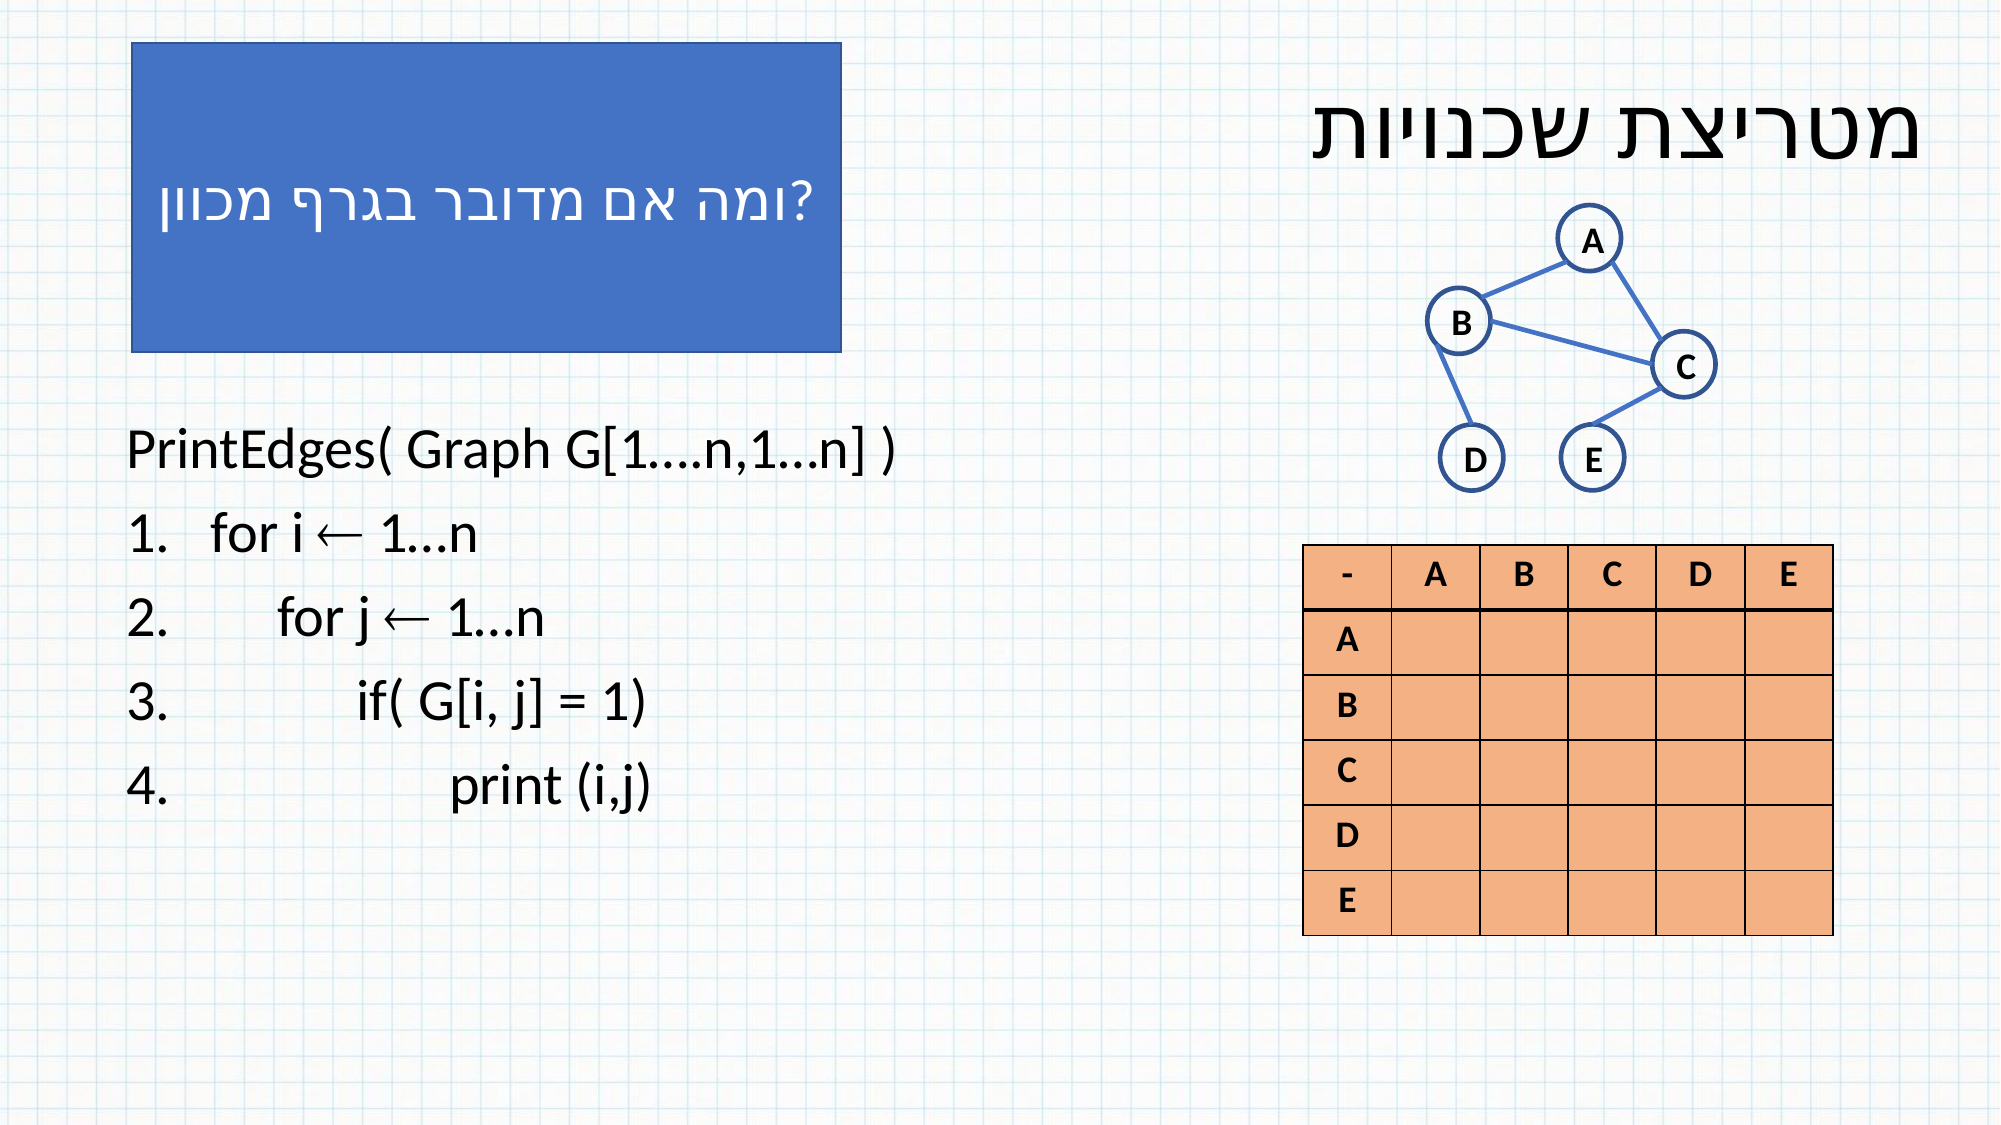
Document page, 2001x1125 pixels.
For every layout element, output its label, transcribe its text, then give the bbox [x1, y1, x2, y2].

table_cell [1657, 871, 1744, 935]
table_cell [1746, 741, 1832, 804]
table_header C [1569, 546, 1655, 608]
table_cell D [1304, 806, 1391, 870]
table_cell [1481, 612, 1567, 674]
table_header B [1481, 546, 1567, 608]
table_cell C [1304, 741, 1391, 804]
table_cell [1481, 806, 1567, 870]
table_cell [1481, 741, 1567, 804]
table_header - [1304, 546, 1391, 608]
table_cell [1481, 871, 1567, 935]
table_cell [1746, 676, 1832, 739]
table_cell [1392, 676, 1479, 739]
table_cell [1569, 871, 1655, 935]
table_cell [1569, 806, 1655, 870]
table_cell [1746, 612, 1832, 674]
table_cell [1746, 871, 1832, 935]
table_cell [1569, 741, 1655, 804]
table_cell [1392, 871, 1479, 935]
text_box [1427, 205, 1716, 491]
table_cell [1569, 612, 1655, 674]
table_cell [1746, 806, 1832, 870]
table_header A [1392, 546, 1479, 608]
table_cell [1569, 676, 1655, 739]
table_cell [1657, 806, 1744, 870]
title מטריצת שכנויות [215, 19, 1941, 238]
table_cell [1657, 612, 1744, 674]
picture [0, 0, 2001, 1125]
table_cell [1392, 806, 1479, 870]
text_box ומה אם מדובר בגרף מכוון? [131, 42, 842, 353]
table_cell [1657, 676, 1744, 739]
table_cell [1392, 741, 1479, 804]
table_cell B [1304, 676, 1391, 739]
table_cell [1392, 612, 1479, 674]
table_cell [1657, 741, 1744, 804]
table_header E [1746, 546, 1832, 608]
table_header D [1657, 546, 1744, 608]
table_cell A [1304, 612, 1391, 674]
table_cell [1481, 676, 1567, 739]
table_cell E [1304, 871, 1391, 935]
